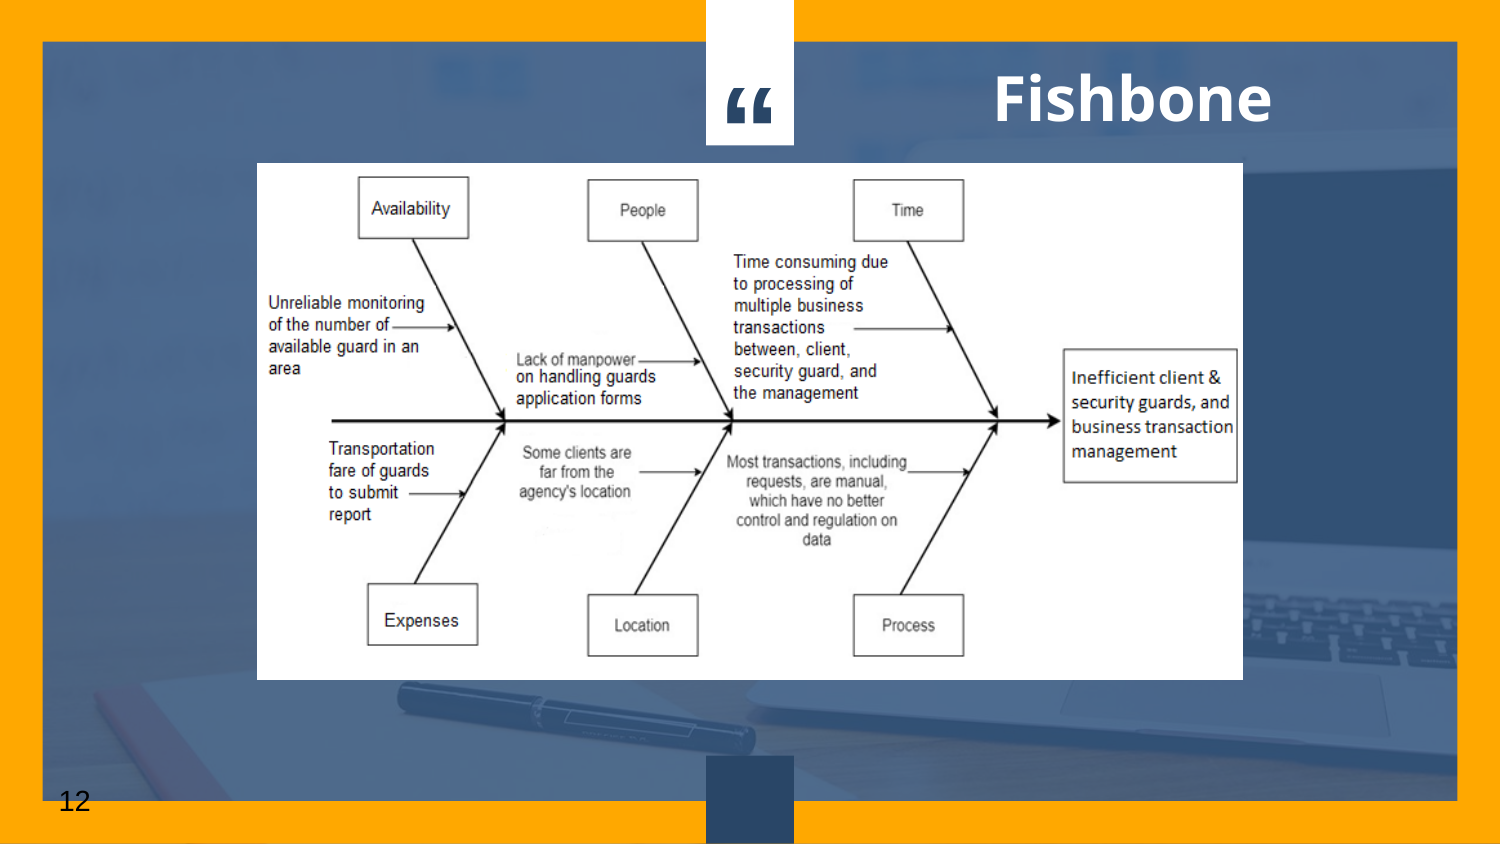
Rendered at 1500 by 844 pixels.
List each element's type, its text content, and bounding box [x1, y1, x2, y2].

slide_number 12 [43, 755, 1458, 844]
picture [257, 163, 1243, 681]
list Fishbone [648, 44, 1500, 133]
